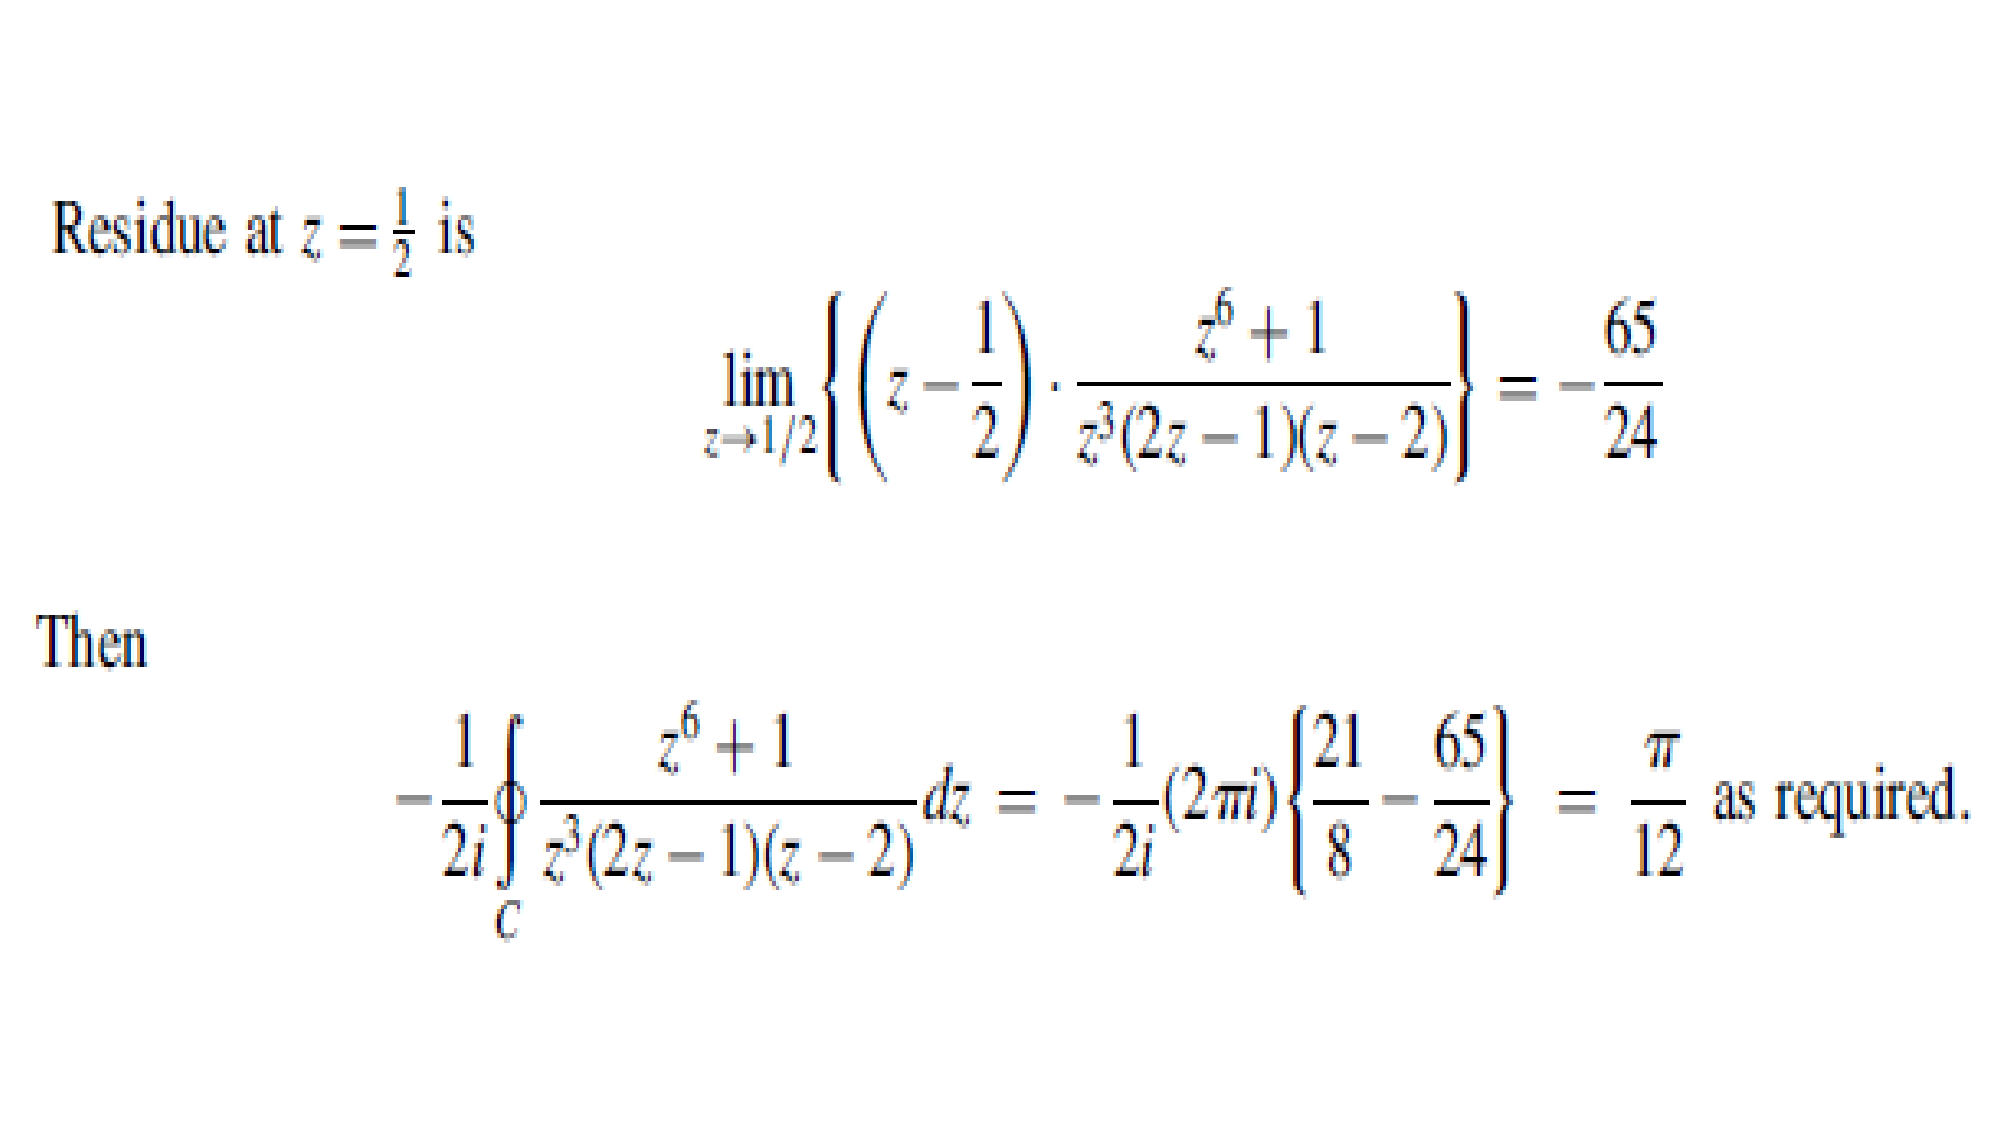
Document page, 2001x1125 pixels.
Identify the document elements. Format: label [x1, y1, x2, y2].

list [0, 59, 1995, 1057]
